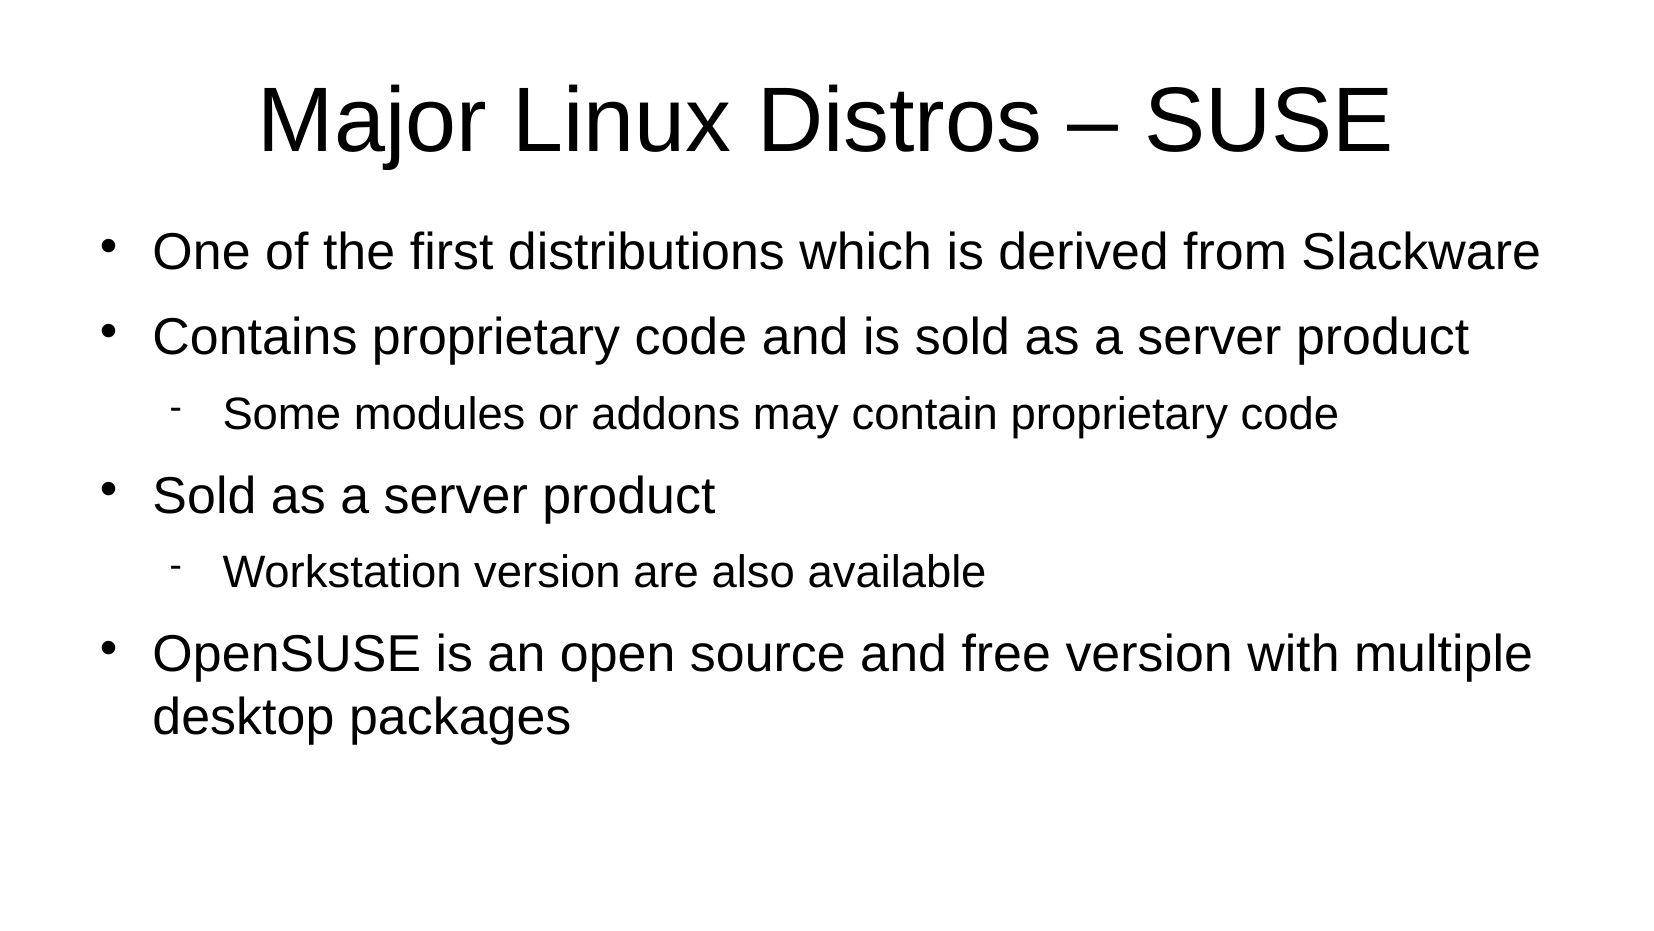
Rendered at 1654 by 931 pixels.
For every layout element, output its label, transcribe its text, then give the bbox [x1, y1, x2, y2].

title Major Linux Distros – SUSE [82, 37, 1571, 193]
list One of the first distributions which is derived from Slackware Contains proprietary code and is sold as a server product Some modules or addons may contain proprietary code Sold as a server product Workstation version are also available OpenSUSE is an open source and free version with multiple desktop packages [82, 217, 1571, 757]
